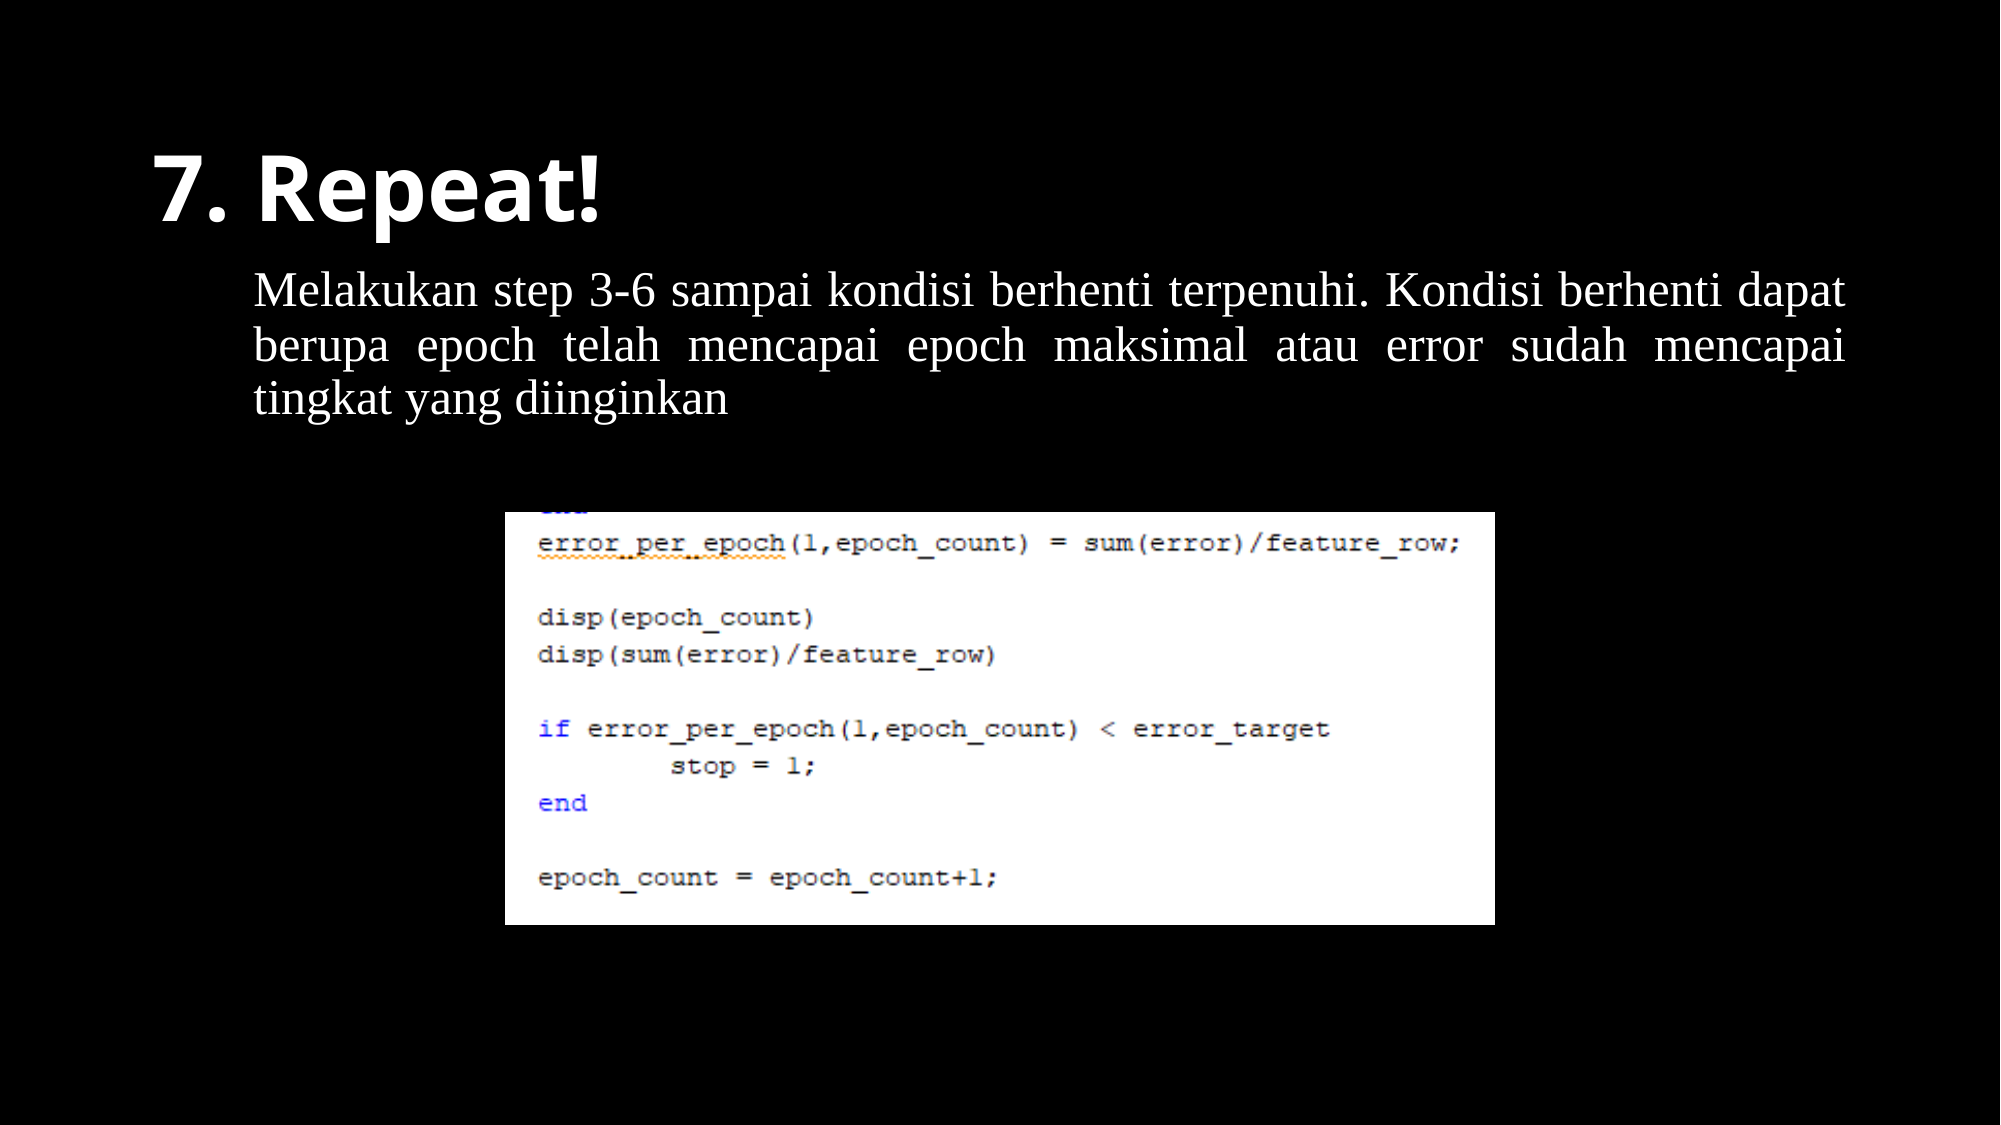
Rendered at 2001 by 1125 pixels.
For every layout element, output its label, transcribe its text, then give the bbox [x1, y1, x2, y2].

list Melakukan step 3-6 sampai kondisi berhenti terpenuhi. Kondisi berhenti dapat berupa epoch telah mencapai epoch maksimal atau error sudah mencapai tingkat yang diinginkan [238, 256, 1863, 474]
title 7. Repeat! [137, 83, 1863, 301]
picture [505, 512, 1495, 925]
